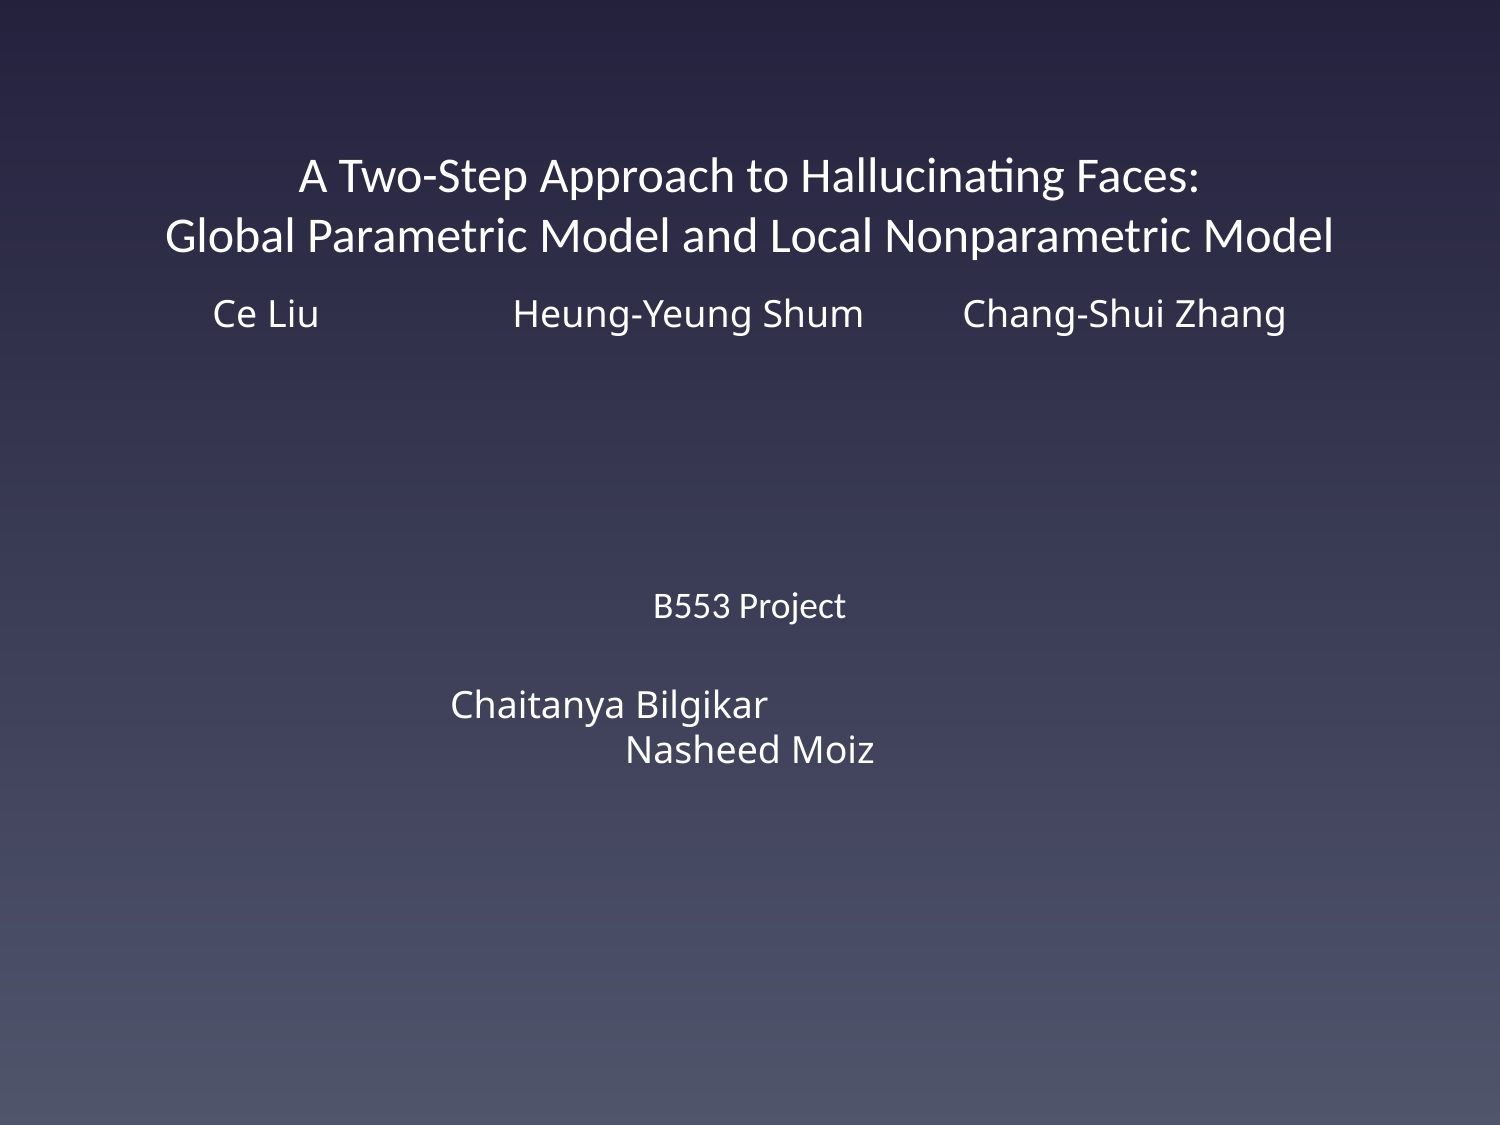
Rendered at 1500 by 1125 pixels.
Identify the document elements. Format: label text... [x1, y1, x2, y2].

text_box Chaitanya Bilgikar Nasheed Moiz [398, 673, 1102, 779]
text_box Ce Liu Heung-Yeung Shum Chang-Shui Zhang [165, 282, 1335, 343]
text_box B553 Project [522, 573, 978, 634]
text_box A Two-Step Approach to Hallucinating Faces: Global Parametric Model and Local Nonparametric Model [84, 135, 1416, 270]
